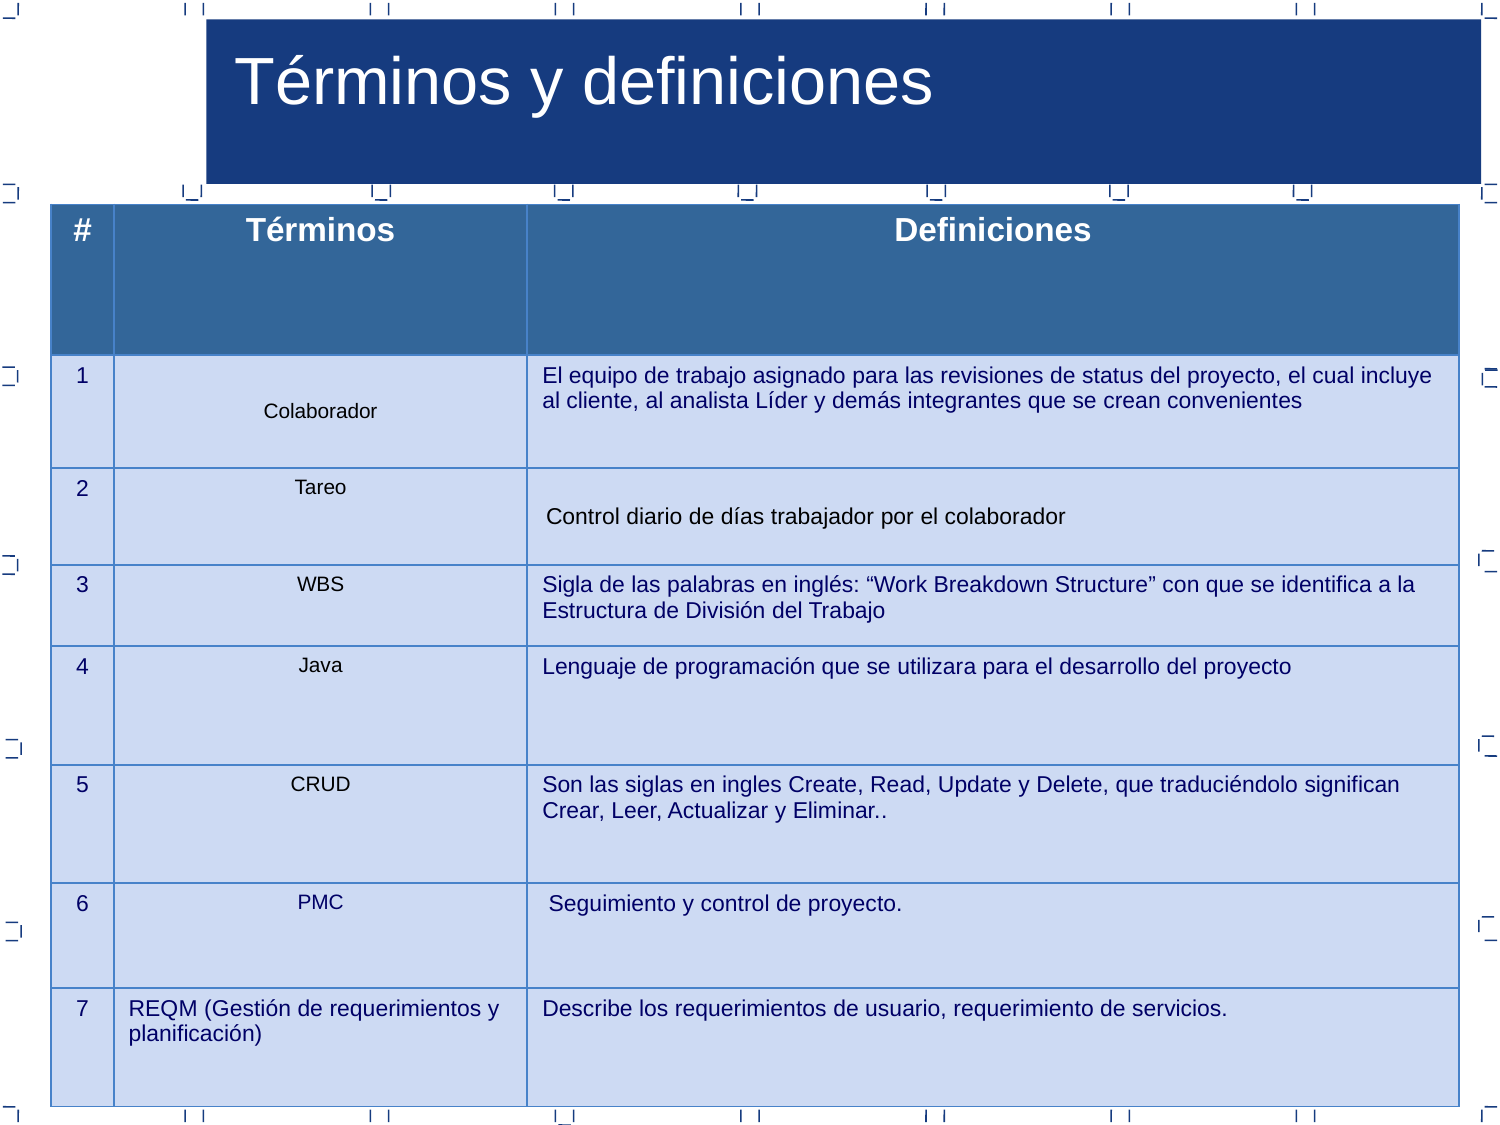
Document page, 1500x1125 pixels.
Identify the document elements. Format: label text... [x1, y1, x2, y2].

table_cell Java [115, 647, 526, 764]
table_cell Control diario de días trabajador por el colaborador [528, 469, 1458, 564]
table_cell Describe los requerimientos de usuario, requerimiento de servicios. [528, 989, 1458, 1106]
table_cell 6 [52, 884, 113, 987]
table_header Definiciones [528, 205, 1458, 354]
table_header Términos [115, 205, 526, 354]
table_cell Lenguaje de programación que se utilizara para el desarrollo del proyecto [528, 647, 1458, 764]
table_cell 7 [52, 989, 113, 1106]
text_box Términos y definiciones [219, 30, 950, 126]
table_cell REQM (Gestión de requerimientos y planificación) [115, 989, 526, 1106]
table_cell 2 [52, 469, 113, 564]
table_cell Colaborador [115, 356, 526, 467]
table_header # [52, 205, 113, 354]
table_cell PMC [115, 884, 526, 987]
table_cell 4 [52, 647, 113, 764]
table_cell 1 [52, 356, 113, 467]
table_cell CRUD [115, 766, 526, 882]
table_cell Tareo [115, 469, 526, 564]
table_cell El equipo de trabajo asignado para las revisiones de status del proyecto, el cual incluye al cliente, al analista Líder y demás integrantes que se crean convenientes [528, 356, 1458, 467]
table_cell Seguimiento y control de proyecto. [528, 884, 1458, 987]
table_cell Son las siglas en ingles Create, Read, Update y Delete, que traduciéndolo significan Crear, Leer, Actualizar y Eliminar.. [528, 766, 1458, 882]
table_cell 5 [52, 766, 113, 882]
table_cell 3 [52, 566, 113, 645]
table_cell Sigla de las palabras en inglés: “Work Breakdown Structure” con que se identifica a la Estructura de División del Trabajo [528, 566, 1458, 645]
table_cell WBS [115, 566, 526, 645]
